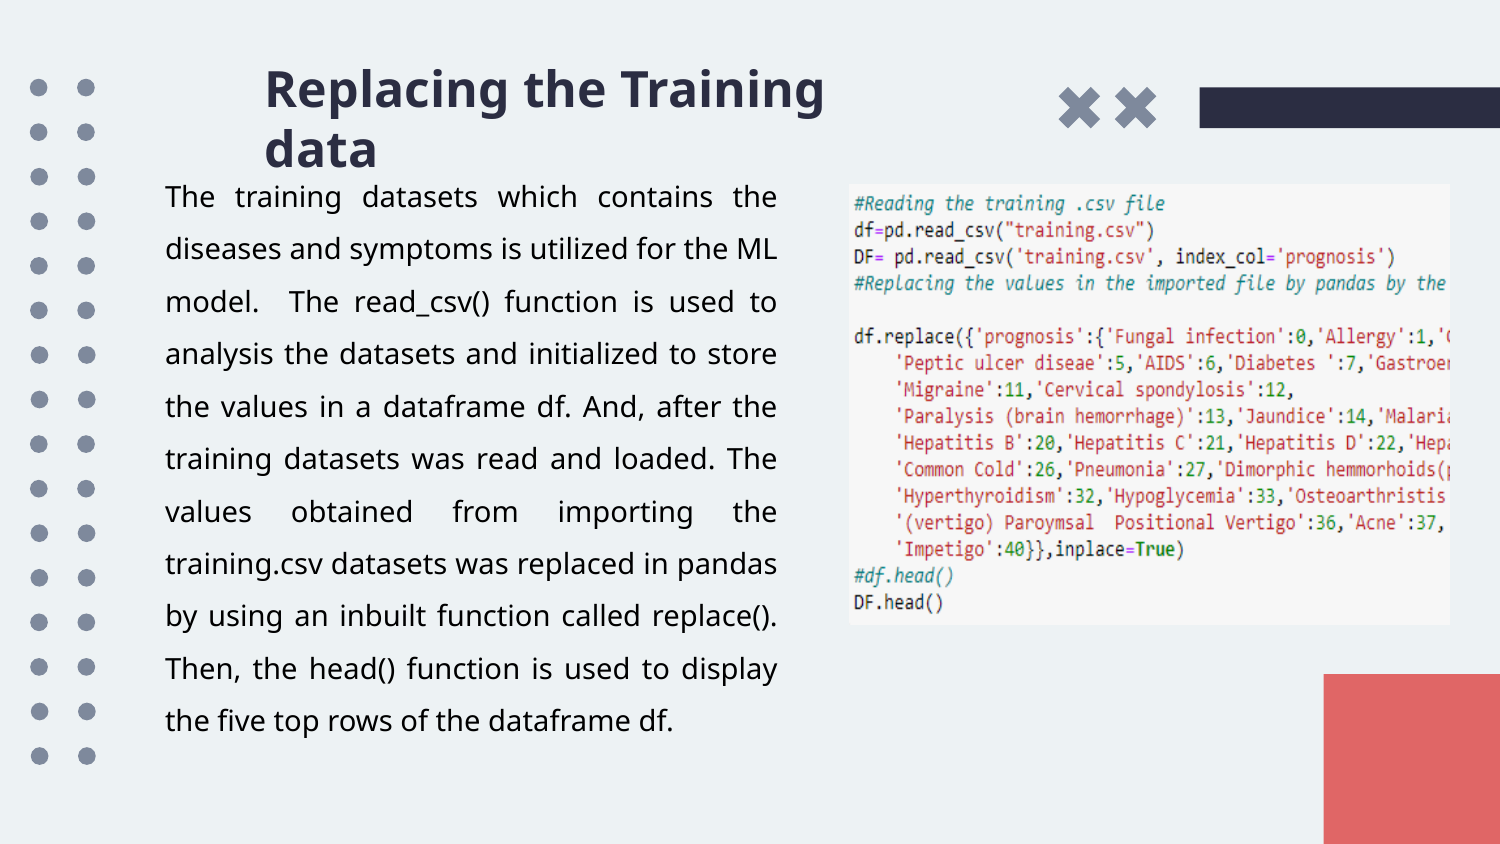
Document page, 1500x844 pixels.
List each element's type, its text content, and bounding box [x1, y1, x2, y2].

text_box The training datasets which contains the diseases and symptoms is utilized for the ML model. The read_csv() function is used to analysis the datasets and initialized to store the values in a dataframe df. And, after the training datasets was read and loaded. The values obtained from importing the training.csv datasets was replaced in pandas by using an inbuilt function called replace(). Then, the head() function is used to display the five top rows of the dataframe df. [150, 145, 794, 801]
text_box Replacing the Training data [249, 42, 964, 150]
picture [849, 184, 1451, 626]
